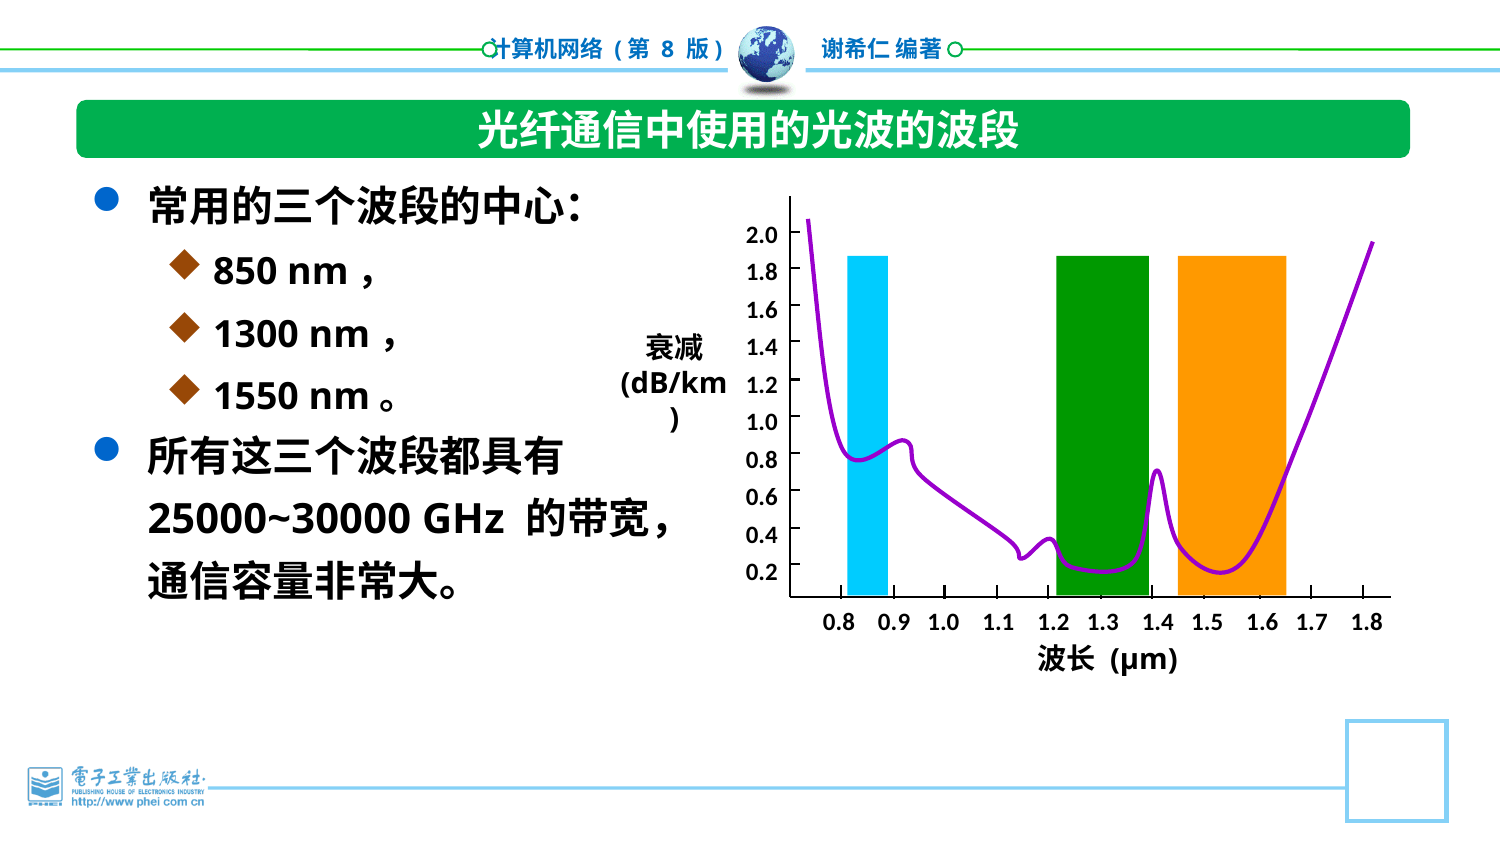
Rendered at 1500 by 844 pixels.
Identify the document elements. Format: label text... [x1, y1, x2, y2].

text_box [712, 195, 1432, 644]
text_box 波长 (μm) [958, 652, 1257, 683]
text_box 衰减 (dB/km ) [598, 321, 707, 442]
picture [23, 764, 208, 809]
picture [736, 24, 796, 99]
list 常用的三个波段的中心： 850 nm， 1300 nm， 1550 nm。 所有这三个波段都具有 25000~30000 GHz 的带宽，通信容量非常大。 [76, 160, 696, 681]
list 光纤通信中使用的光波的波段 [204, 99, 1293, 158]
